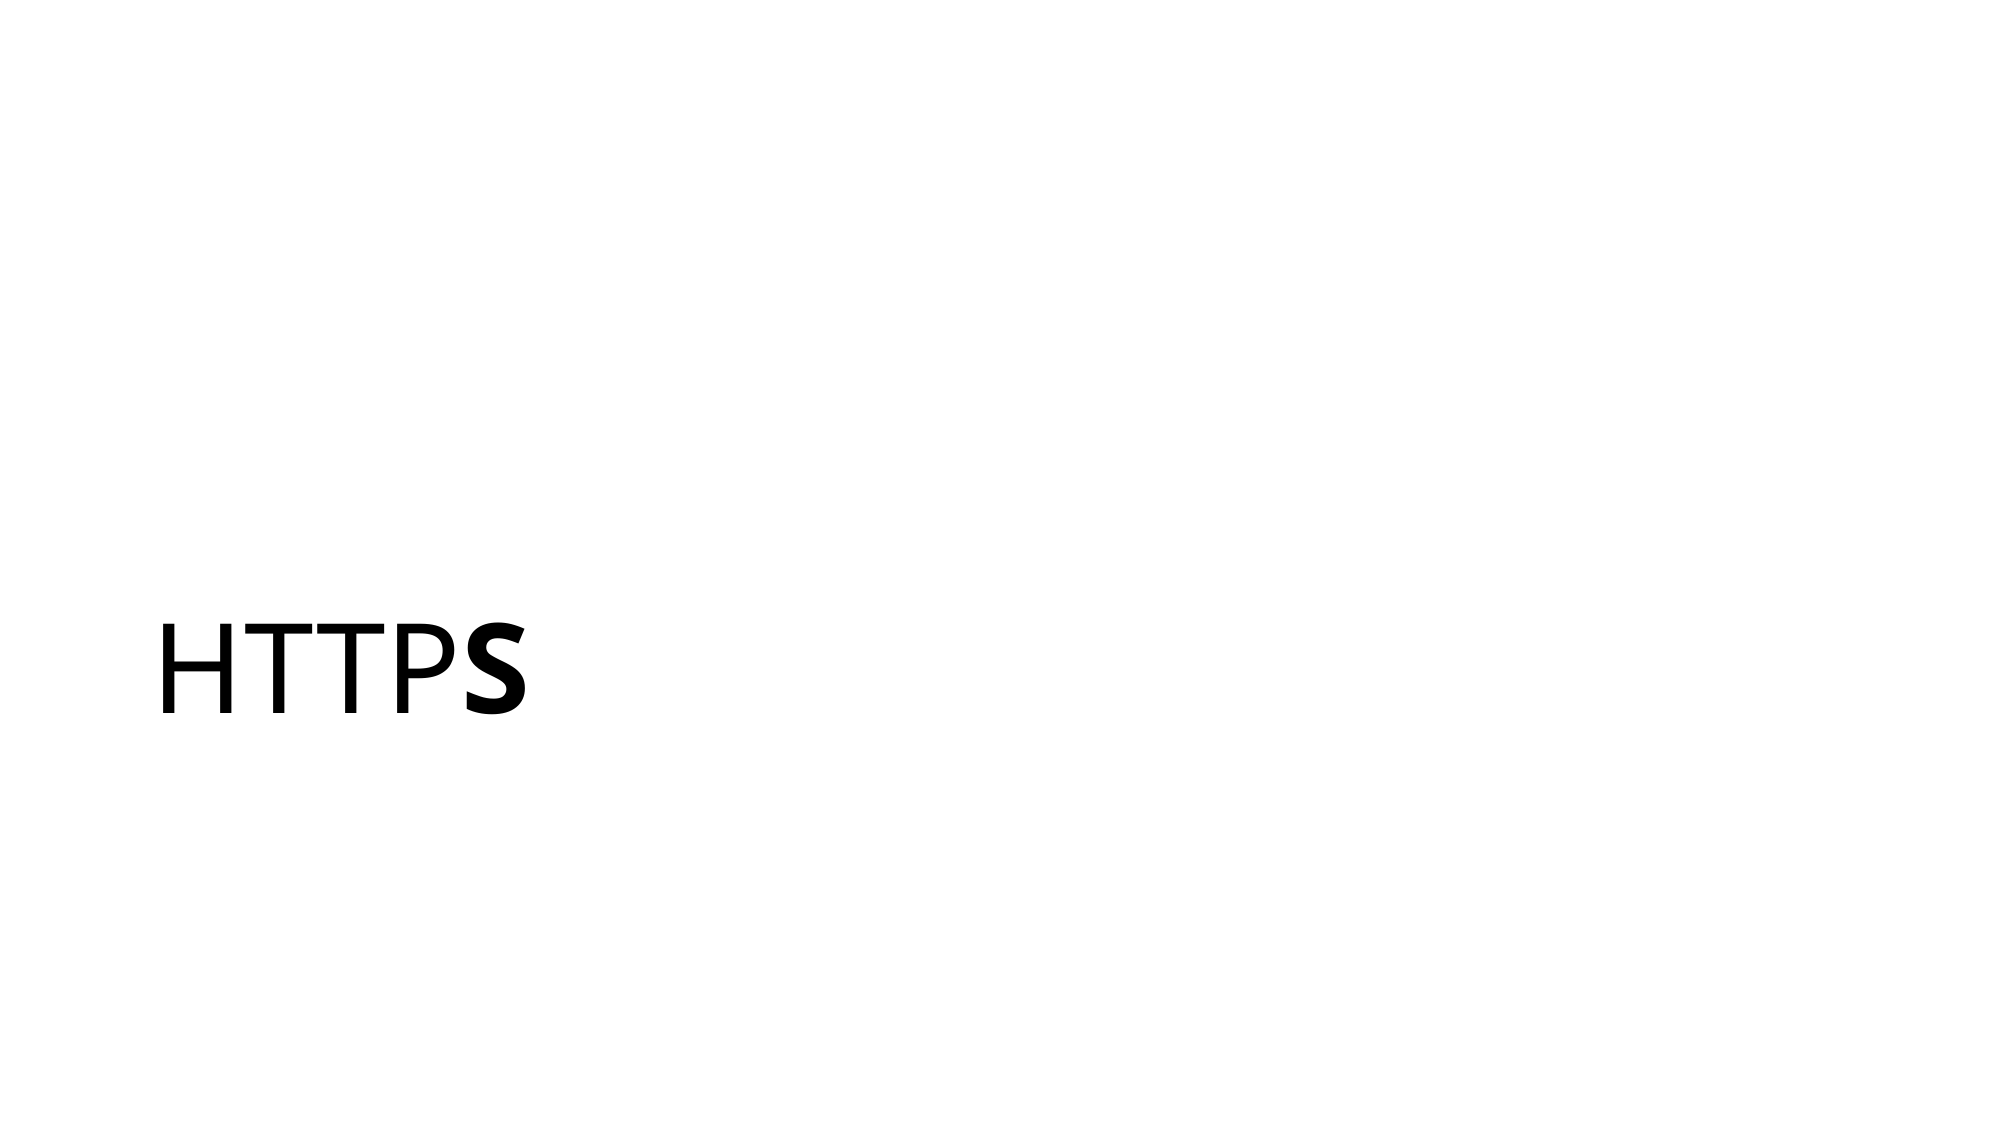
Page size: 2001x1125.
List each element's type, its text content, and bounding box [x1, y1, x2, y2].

title HTTPS [136, 280, 1862, 749]
